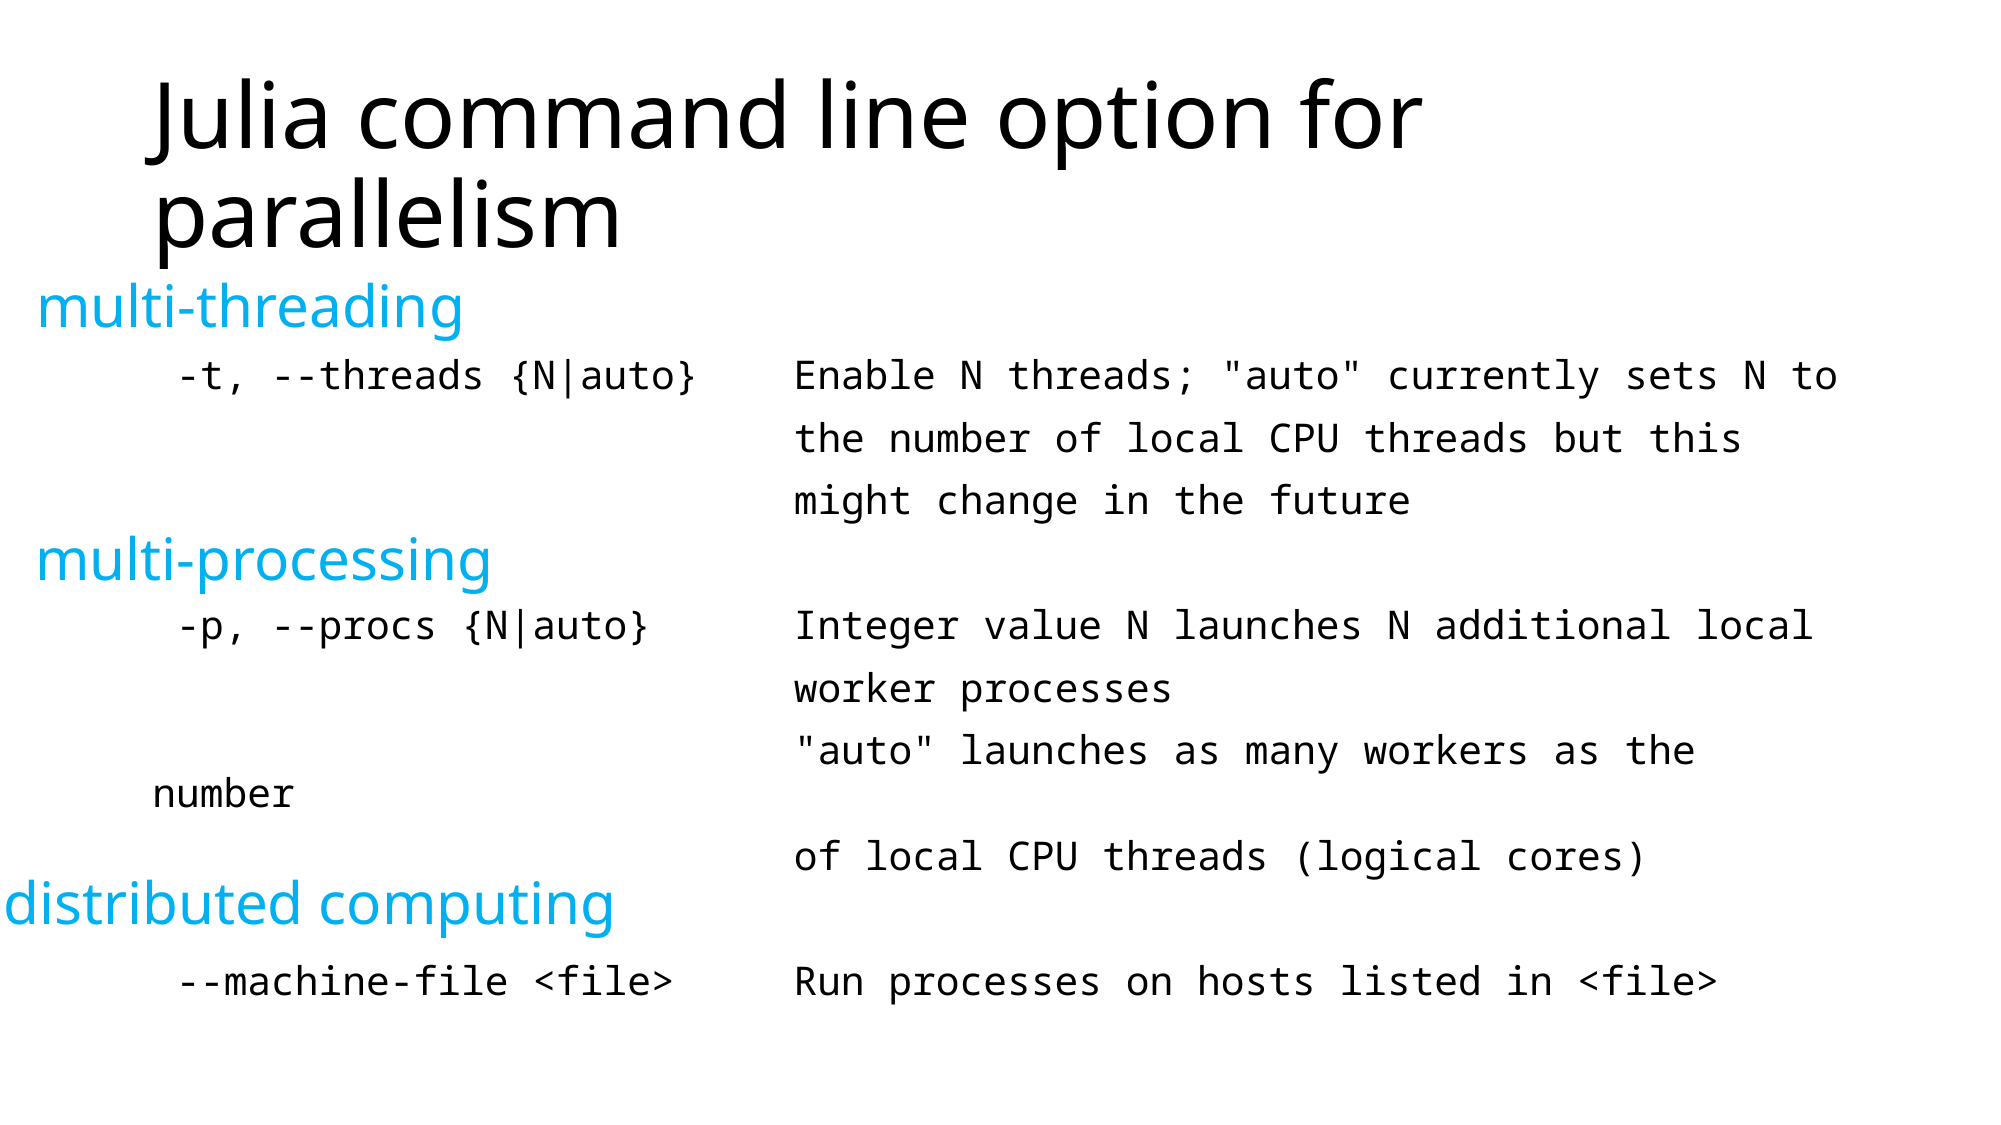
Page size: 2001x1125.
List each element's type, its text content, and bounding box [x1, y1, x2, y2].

text_box distributed computing [0, 858, 632, 944]
title Julia command line option for parallelism [137, 59, 1863, 278]
text_box multi-threading [21, 261, 480, 347]
text_box multi-processing [20, 515, 508, 600]
list -t, --threads {N|auto} Enable N threads; "auto" currently sets N to the number of local CPU threads but this might change in the future -p, --procs {N|auto} Integer value N launches N additional local worker processes "auto" launches as many workers as the number of local CPU threads (logical cores) --machine-file <file> Run processes on hosts listed in <file> [137, 347, 1863, 1062]
